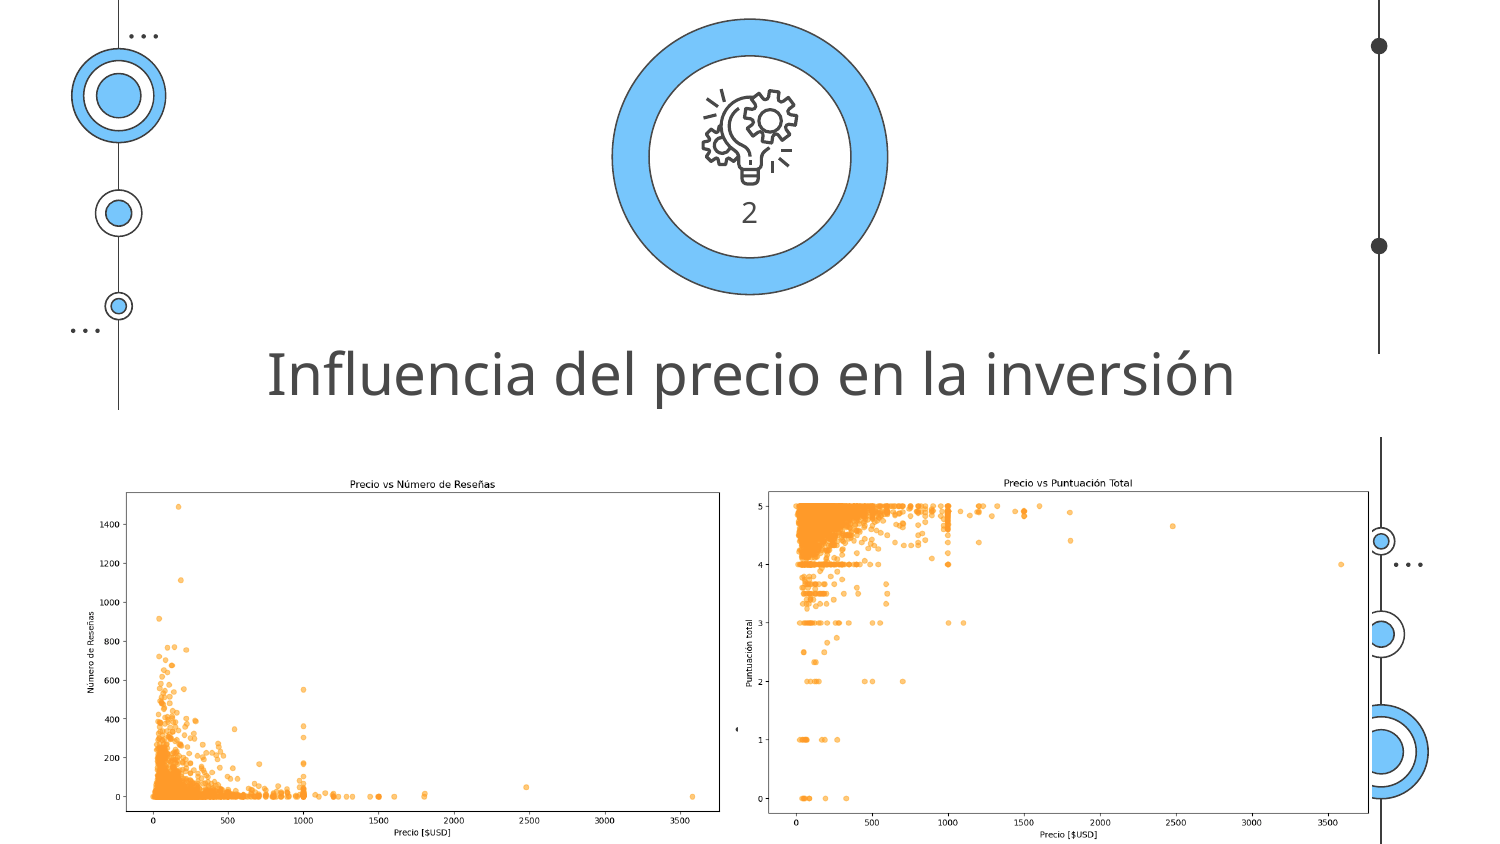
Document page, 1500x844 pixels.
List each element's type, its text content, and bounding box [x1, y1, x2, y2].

picture [737, 475, 1373, 842]
picture [78, 475, 727, 844]
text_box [701, 88, 799, 186]
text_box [611, 18, 888, 295]
title Influencia del precio en la inversión [199, 322, 1305, 417]
